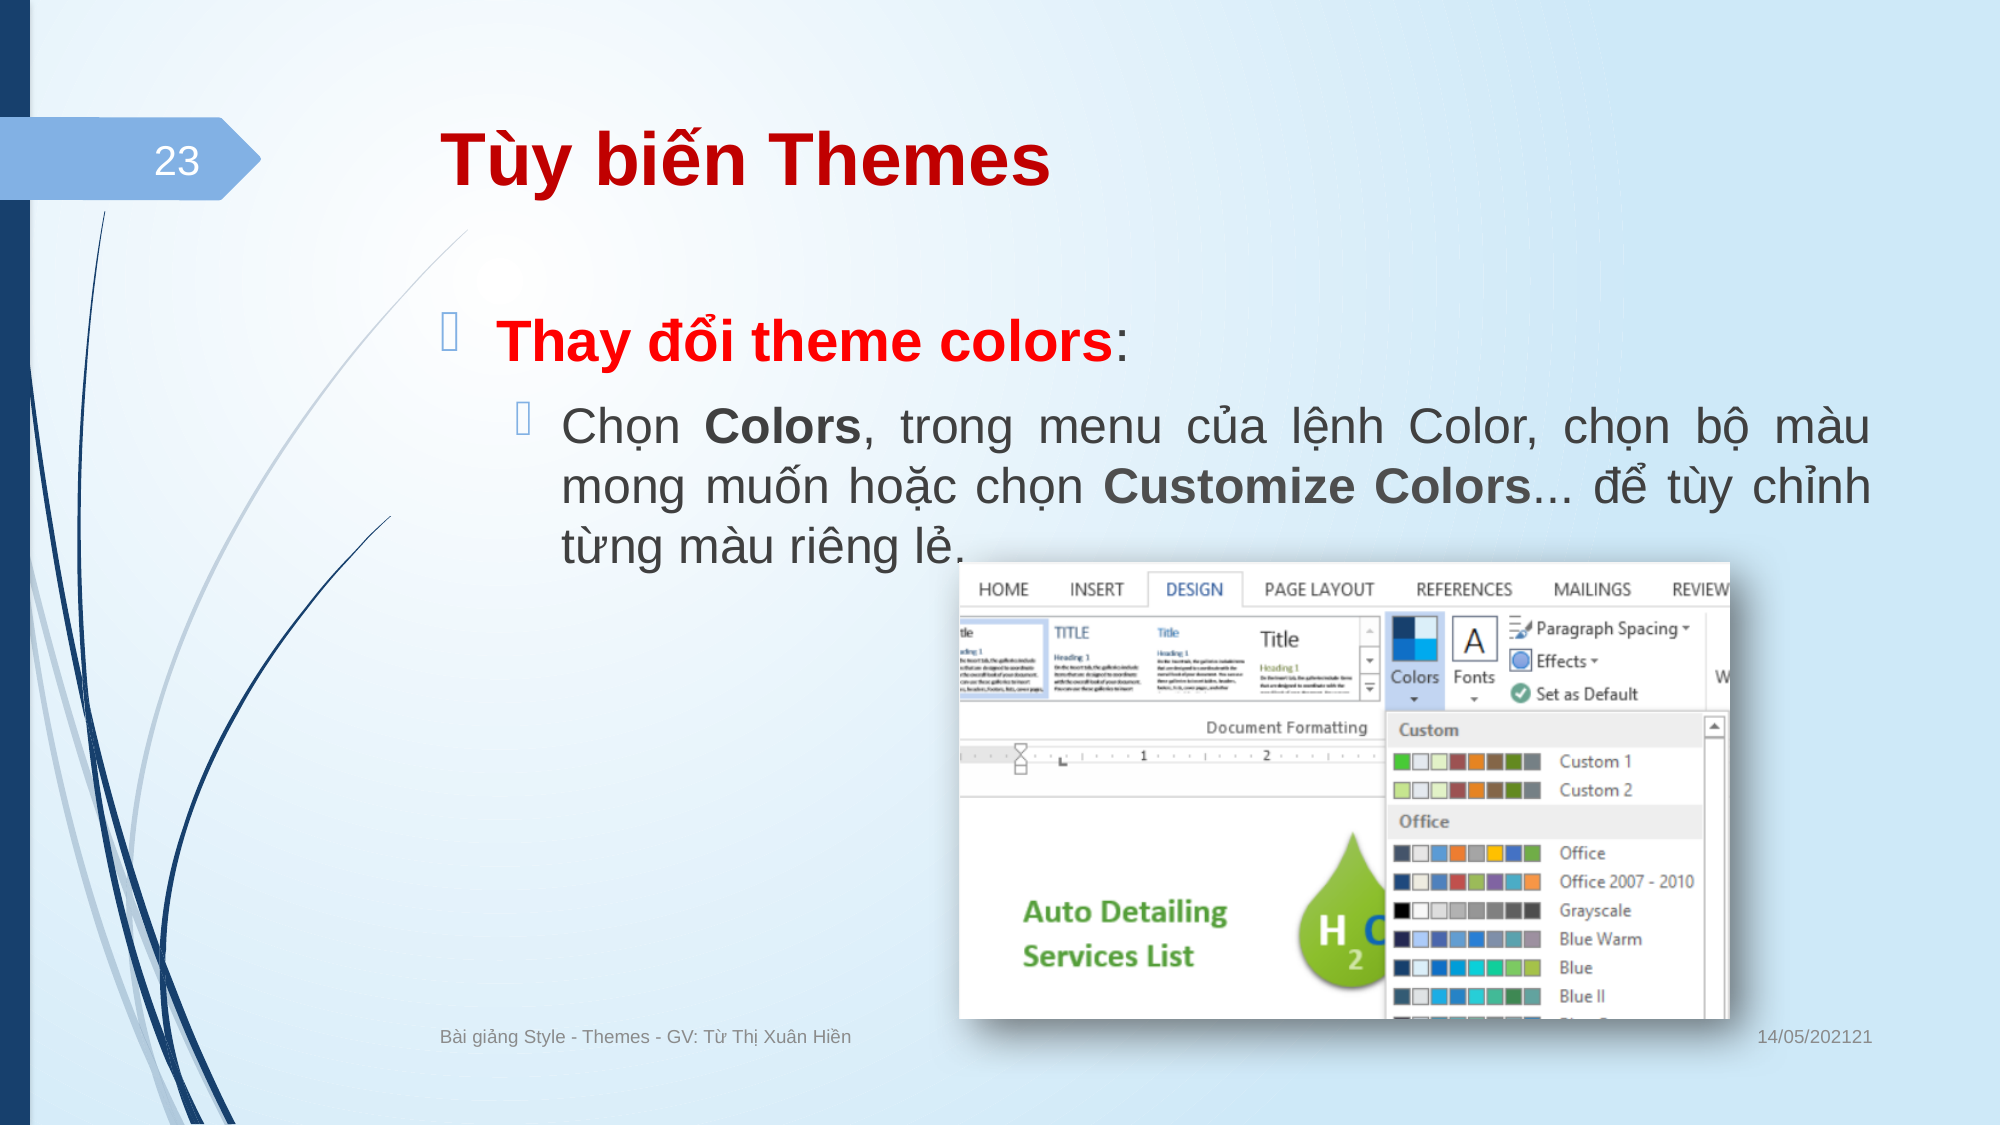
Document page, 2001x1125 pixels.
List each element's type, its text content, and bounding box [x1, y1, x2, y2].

title Tùy biến Themes [425, 102, 1888, 261]
slide_number 23 [87, 129, 216, 190]
picture [959, 562, 1730, 1019]
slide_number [1699, 1005, 1888, 1067]
list Thay đổi theme colors: Chọn Colors, trong menu của lệnh Color, chọn bộ màu mong muốn hoặc chọn Customize Colors... để tùy chỉnh từng màu riêng lẻ. [424, 295, 1888, 970]
footer Bài giảng Style - Themes - GV: Từ Thị Xuân Hiền [424, 1006, 1675, 1067]
